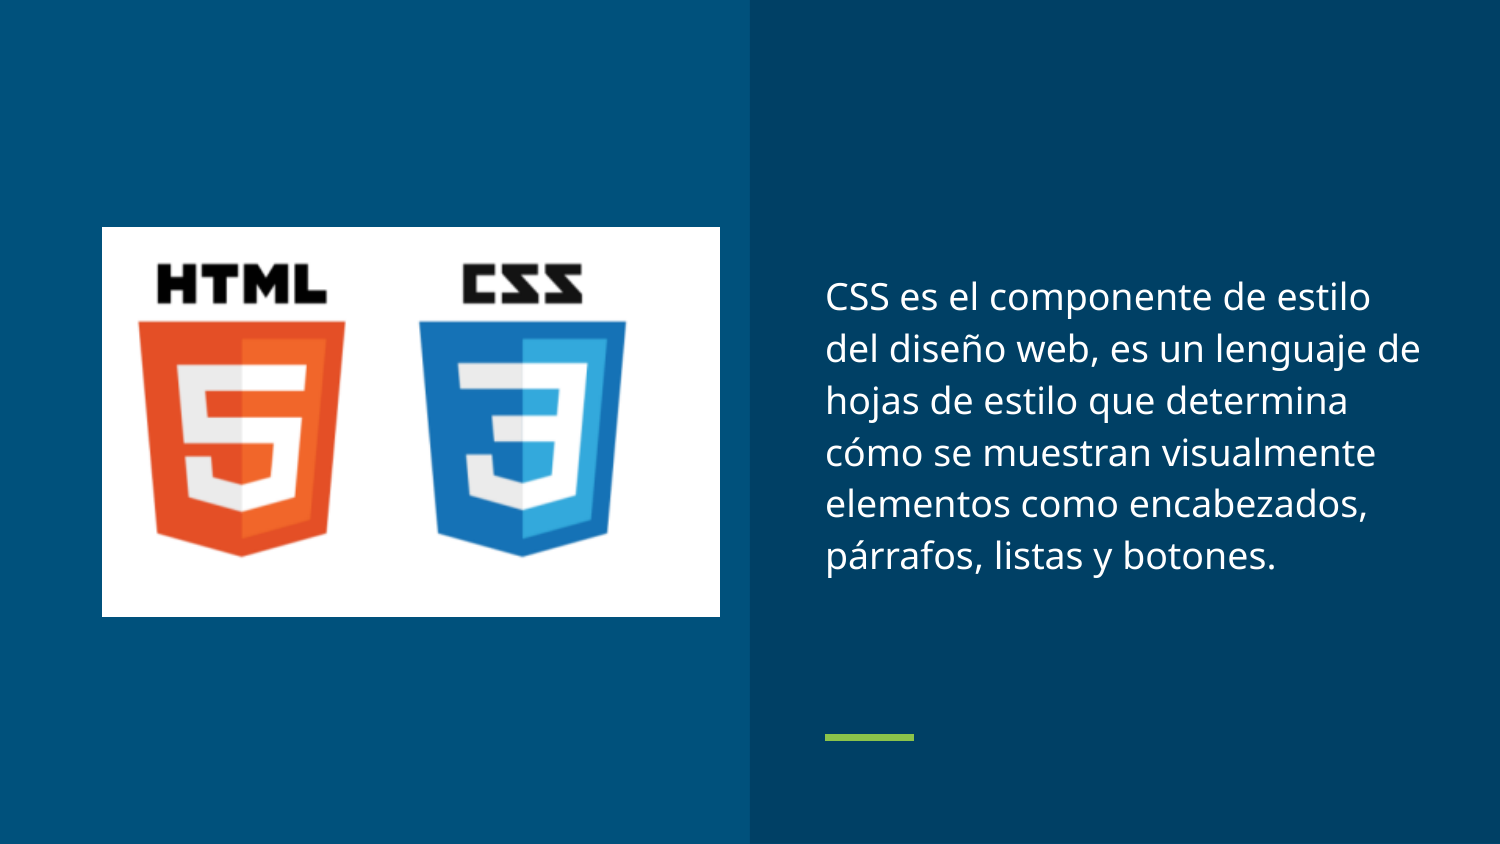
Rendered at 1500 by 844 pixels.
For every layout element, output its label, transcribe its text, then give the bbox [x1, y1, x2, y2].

list CSS es el componente de estilo del diseño web, es un lenguaje de hojas de estilo que determina cómo se muestran visualmente elementos como encabezados, párrafos, listas y botones. [810, 118, 1440, 725]
subtitle \ [43, 212, 708, 675]
picture [103, 228, 719, 616]
